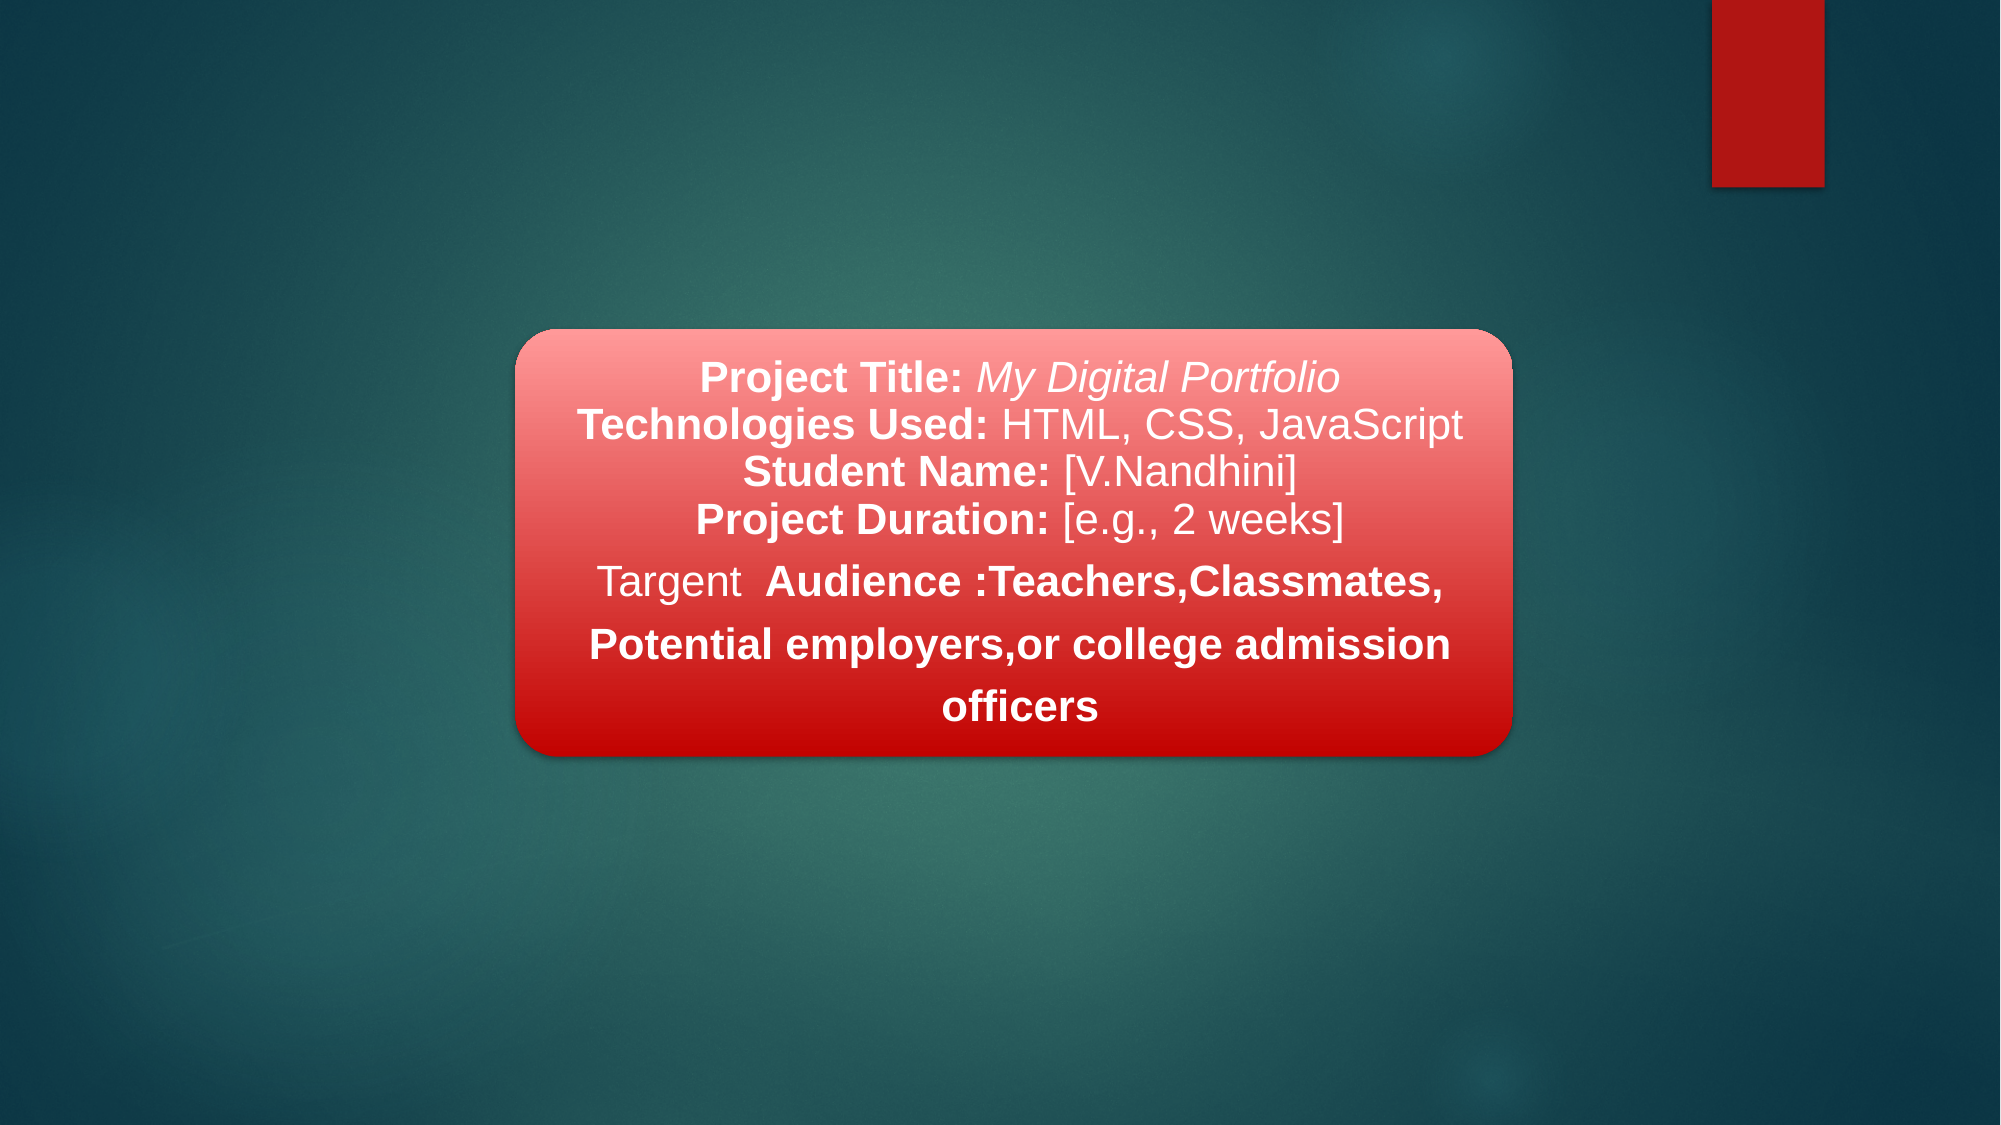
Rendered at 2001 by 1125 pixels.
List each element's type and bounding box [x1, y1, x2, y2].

picture [0, 0, 2001, 1125]
text_box [514, 328, 1514, 757]
